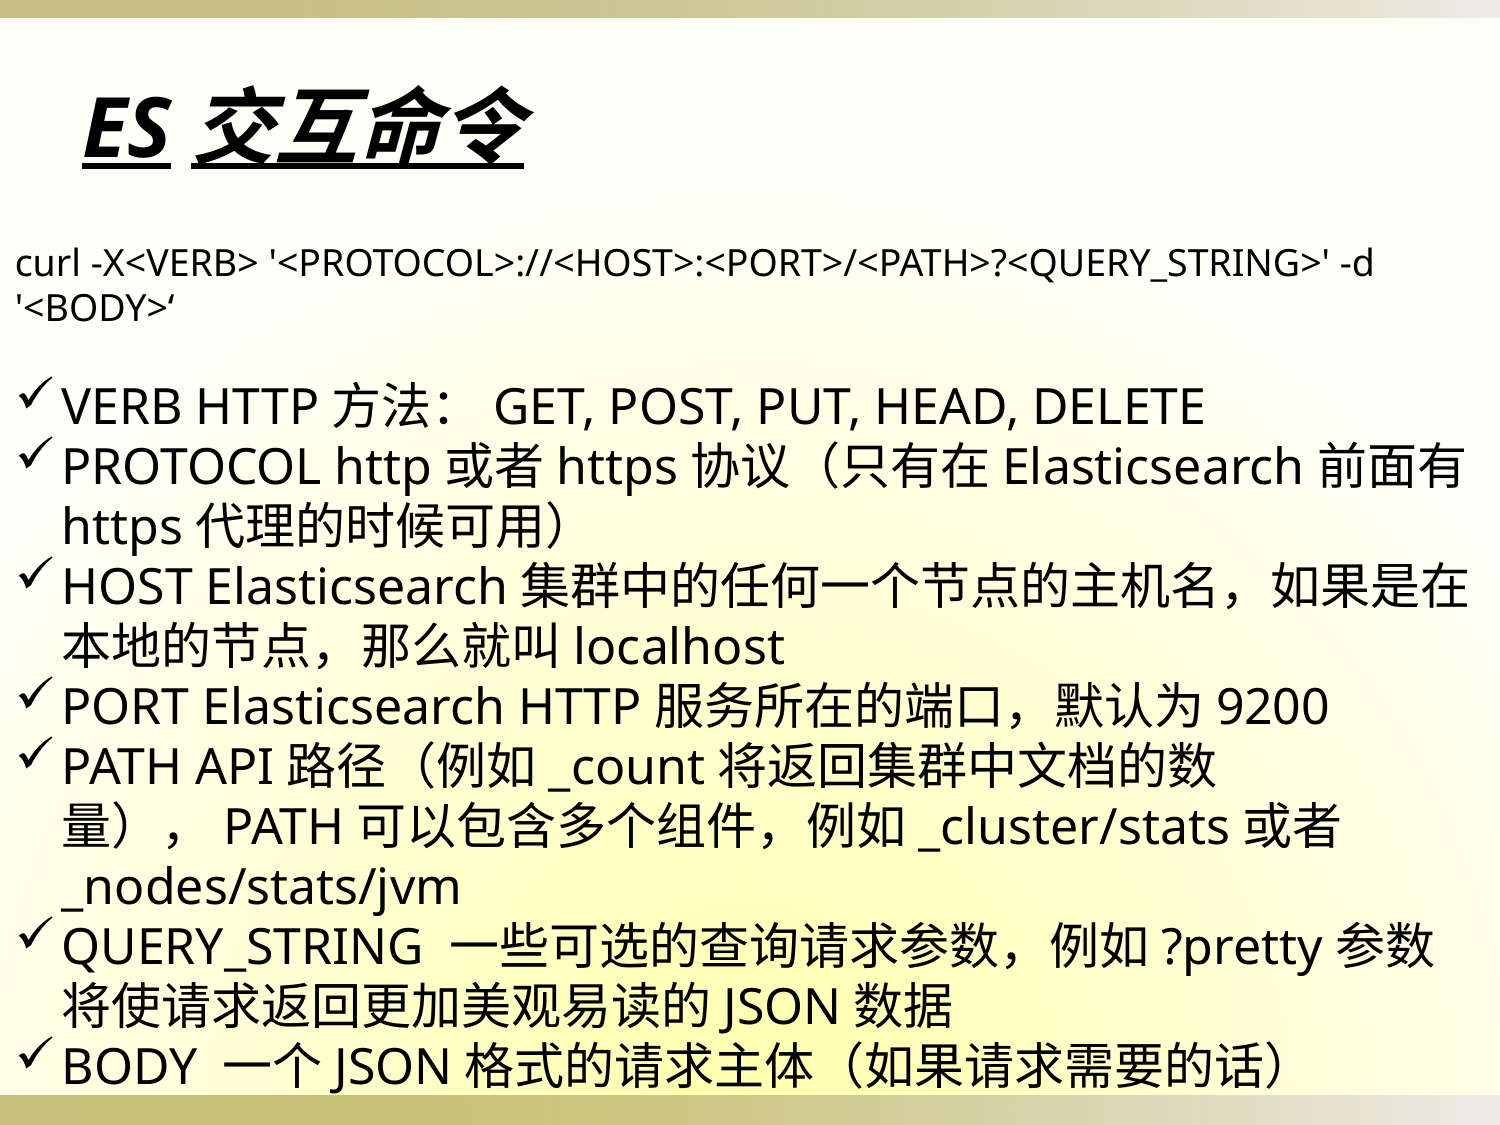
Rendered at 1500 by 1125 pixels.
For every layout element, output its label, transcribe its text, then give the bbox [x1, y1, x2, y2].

text_box ES交互命令 [67, 66, 539, 182]
text_box curl -X<VERB> '<PROTOCOL>://<HOST>:<PORT>/<PATH>?<QUERY_STRING>' -d '<BODY>‘ VERB HTTP方法：GET, POST, PUT, HEAD, DELETE PROTOCOL http或者https协议（只有在Elasticsearch前面有https代理的时候可用） HOST Elasticsearch集群中的任何一个节点的主机名，如果是在本地的节点，那么就叫localhost PORT Elasticsearch HTTP服务所在的端口，默认为9200 PATH API路径（例如_count将返回集群中文档的数量），PATH可以包含多个组件，例如_cluster/stats或者_nodes/stats/jvm QUERY_STRING 一些可选的查询请求参数，例如?pretty参数将使请求返回更加美观易读的JSON数据 BODY 一个JSON格式的请求主体（如果请求需要的话） [0, 231, 1500, 1125]
